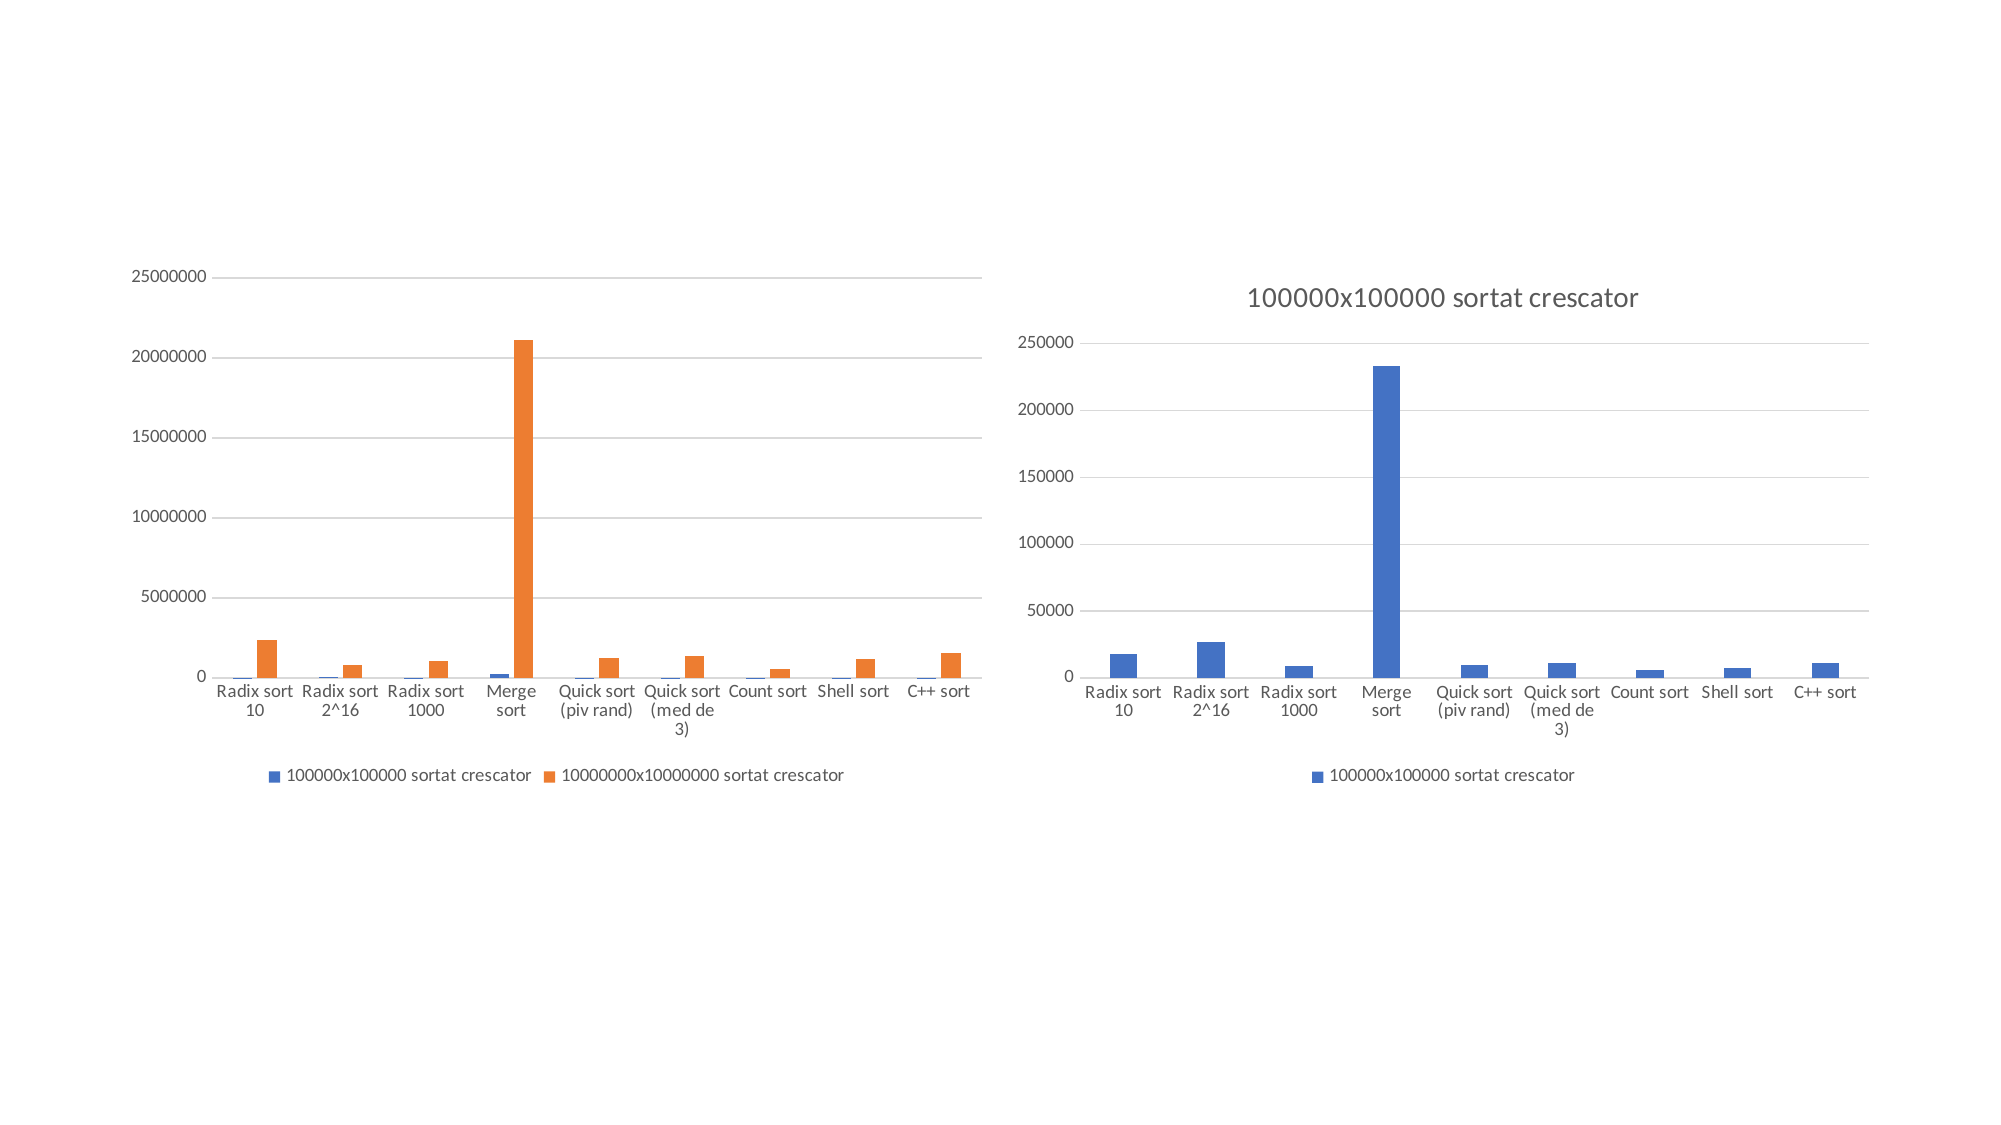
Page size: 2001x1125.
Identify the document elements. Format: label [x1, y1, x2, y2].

chart [113, 257, 1888, 793]
